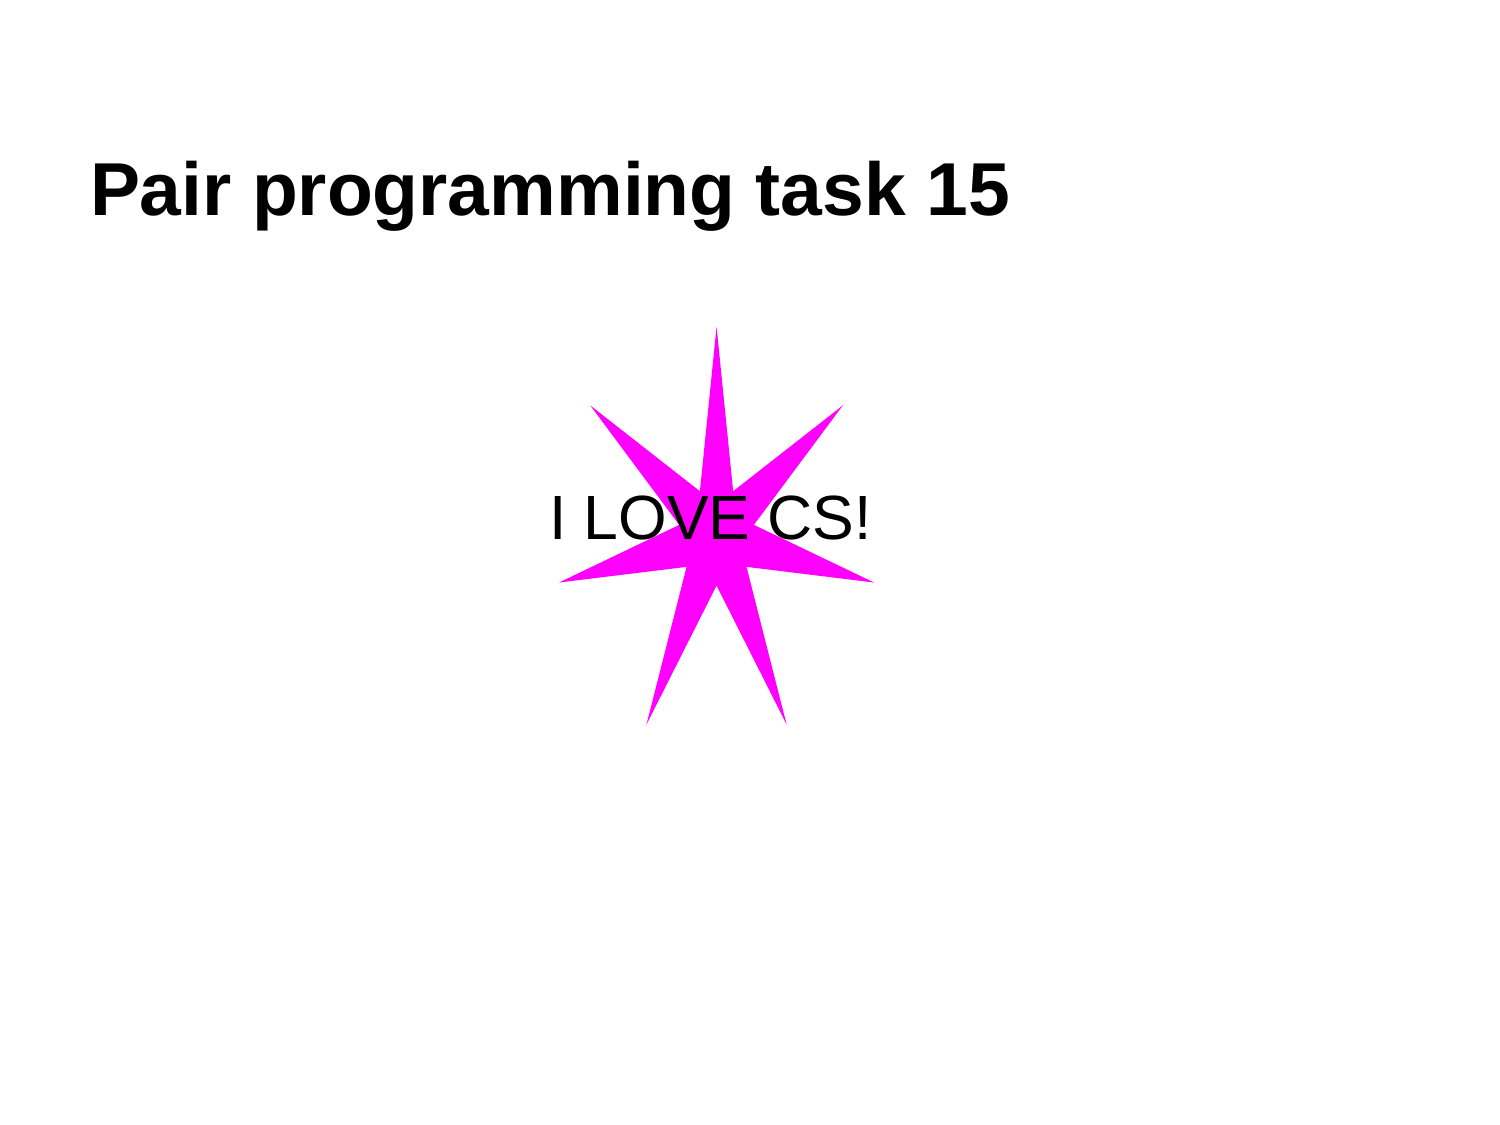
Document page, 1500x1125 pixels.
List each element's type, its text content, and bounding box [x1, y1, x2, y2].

title Pair programming task 15 [75, 57, 1425, 246]
text_box [702, 326, 731, 461]
text_box [771, 405, 843, 461]
text_box [646, 615, 702, 725]
text_box [590, 405, 662, 461]
text_box I LOVE CS! [534, 461, 899, 615]
text_box [731, 615, 787, 725]
